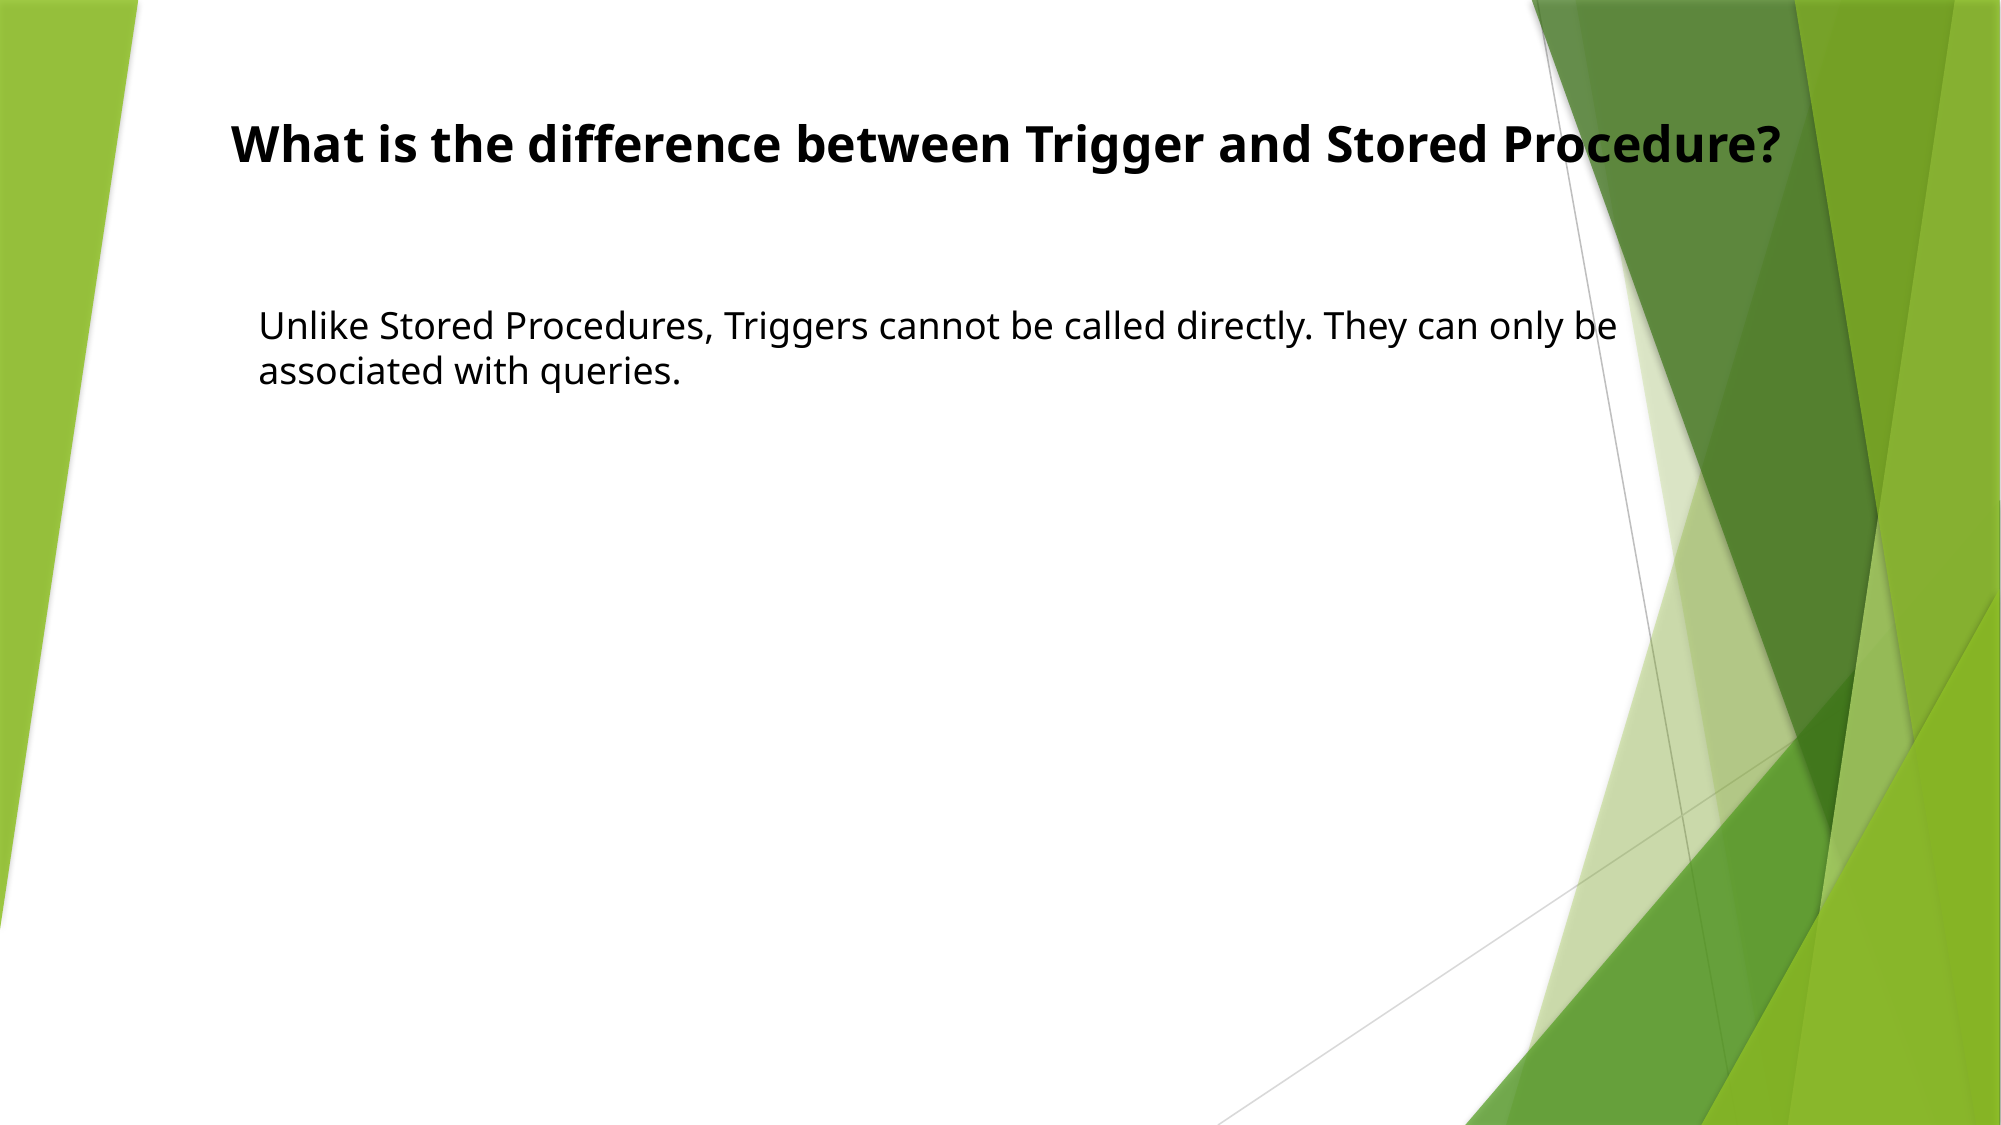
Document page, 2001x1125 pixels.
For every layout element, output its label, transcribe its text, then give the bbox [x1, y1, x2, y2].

text_box What is the difference between Trigger and Stored Procedure? [217, 104, 1797, 180]
text_box Unlike Stored Procedures, Triggers cannot be called directly. They can only be associated with queries. [243, 294, 1678, 399]
